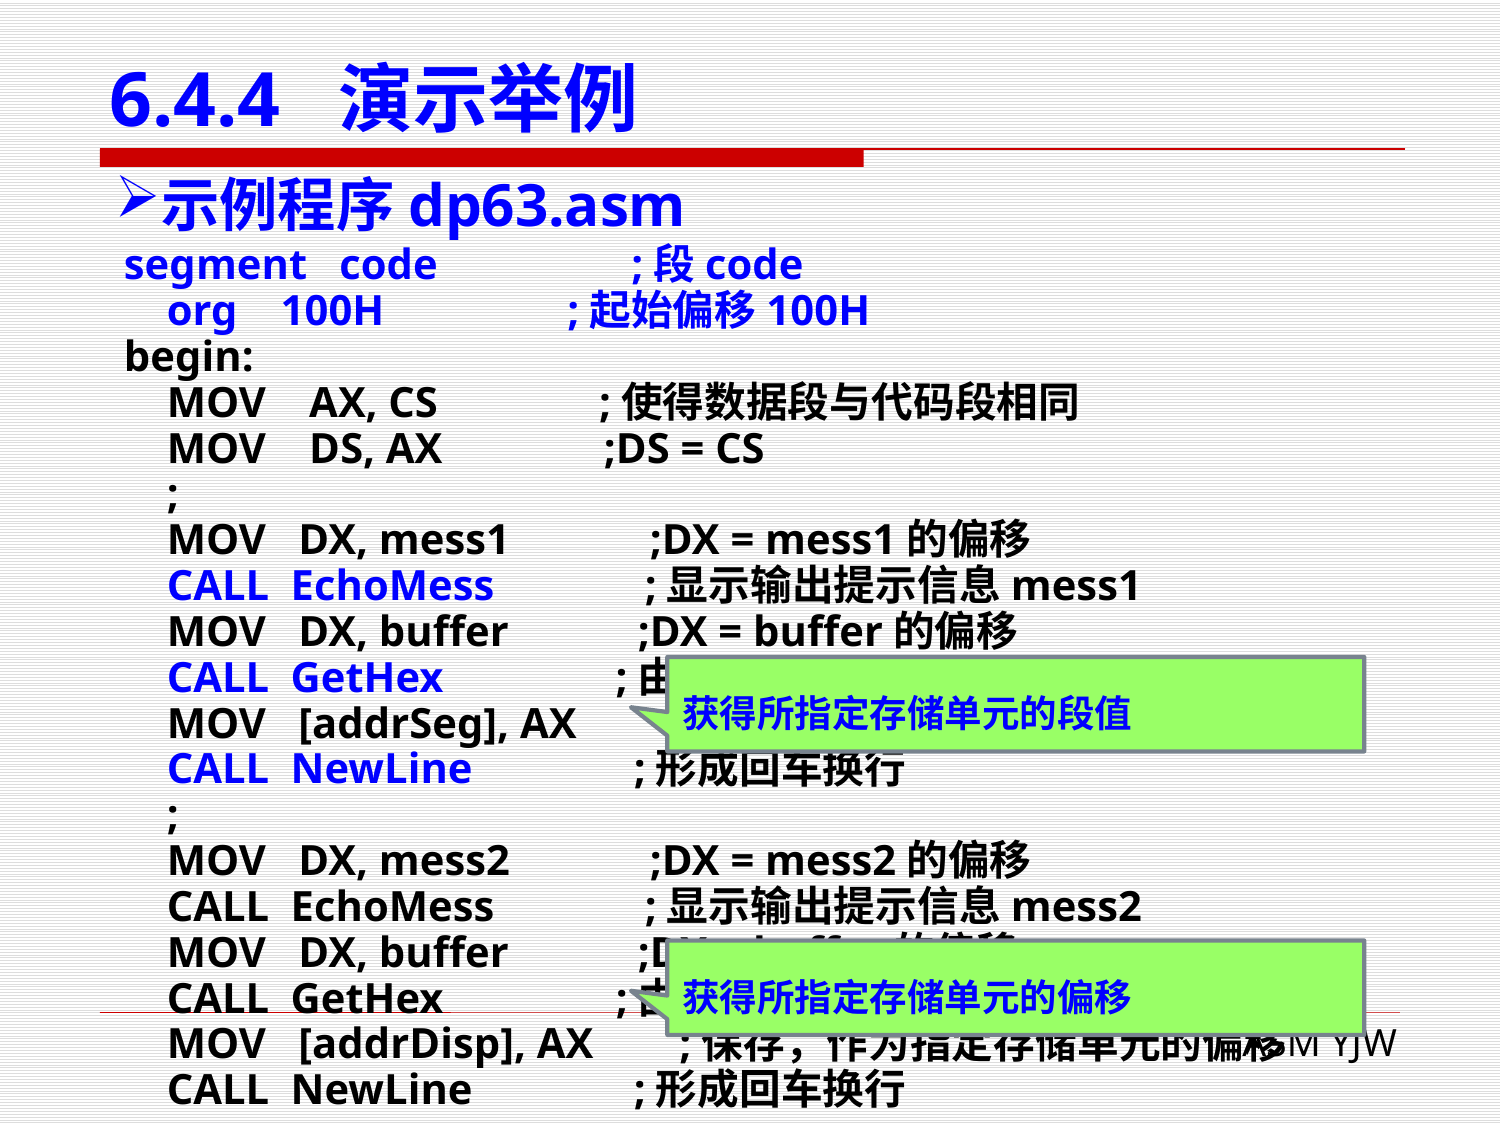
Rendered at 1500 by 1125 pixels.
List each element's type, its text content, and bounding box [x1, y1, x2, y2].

text_box [100, 246, 109, 257]
text_box 获得所指定存储单元的偏移 [629, 938, 1367, 1038]
text_box 示例程序dp63.asm [100, 160, 1400, 246]
text_box 获得所指定存储单元的段值 [629, 654, 1367, 754]
text_box segment code ;段code org 100H ;起始偏移100H begin: MOV AX, CS ;使得数据段与代码段相同 MOV DS, AX ;DS = CS ; MOV DX, mess1 ;DX = mess1的偏移 CALL EchoMess ;显示输出提示信息mess1 MOV DX, buffer ;DX = buffer的偏移 CALL GetHex ;由键盘输入一个十六进制数 MOV [addrSeg], AX ;保存，作为指定存储单元的段值 CALL NewLine ;形成回车换行 ; MOV DX, mess2 ;DX = mess2的偏移 CALL EchoMess ;显示输出提示信息mess2 MOV DX, buffer ;DX = buffer的偏移 CALL GetHex ;由键盘输入一个十六进制数 MOV [addrDisp], AX ;保存，作为指定存储单元的偏移 CALL NewLine ;形成回车换行 [109, 234, 1427, 1121]
title 6.4.4 演示举例 [94, 50, 1407, 149]
